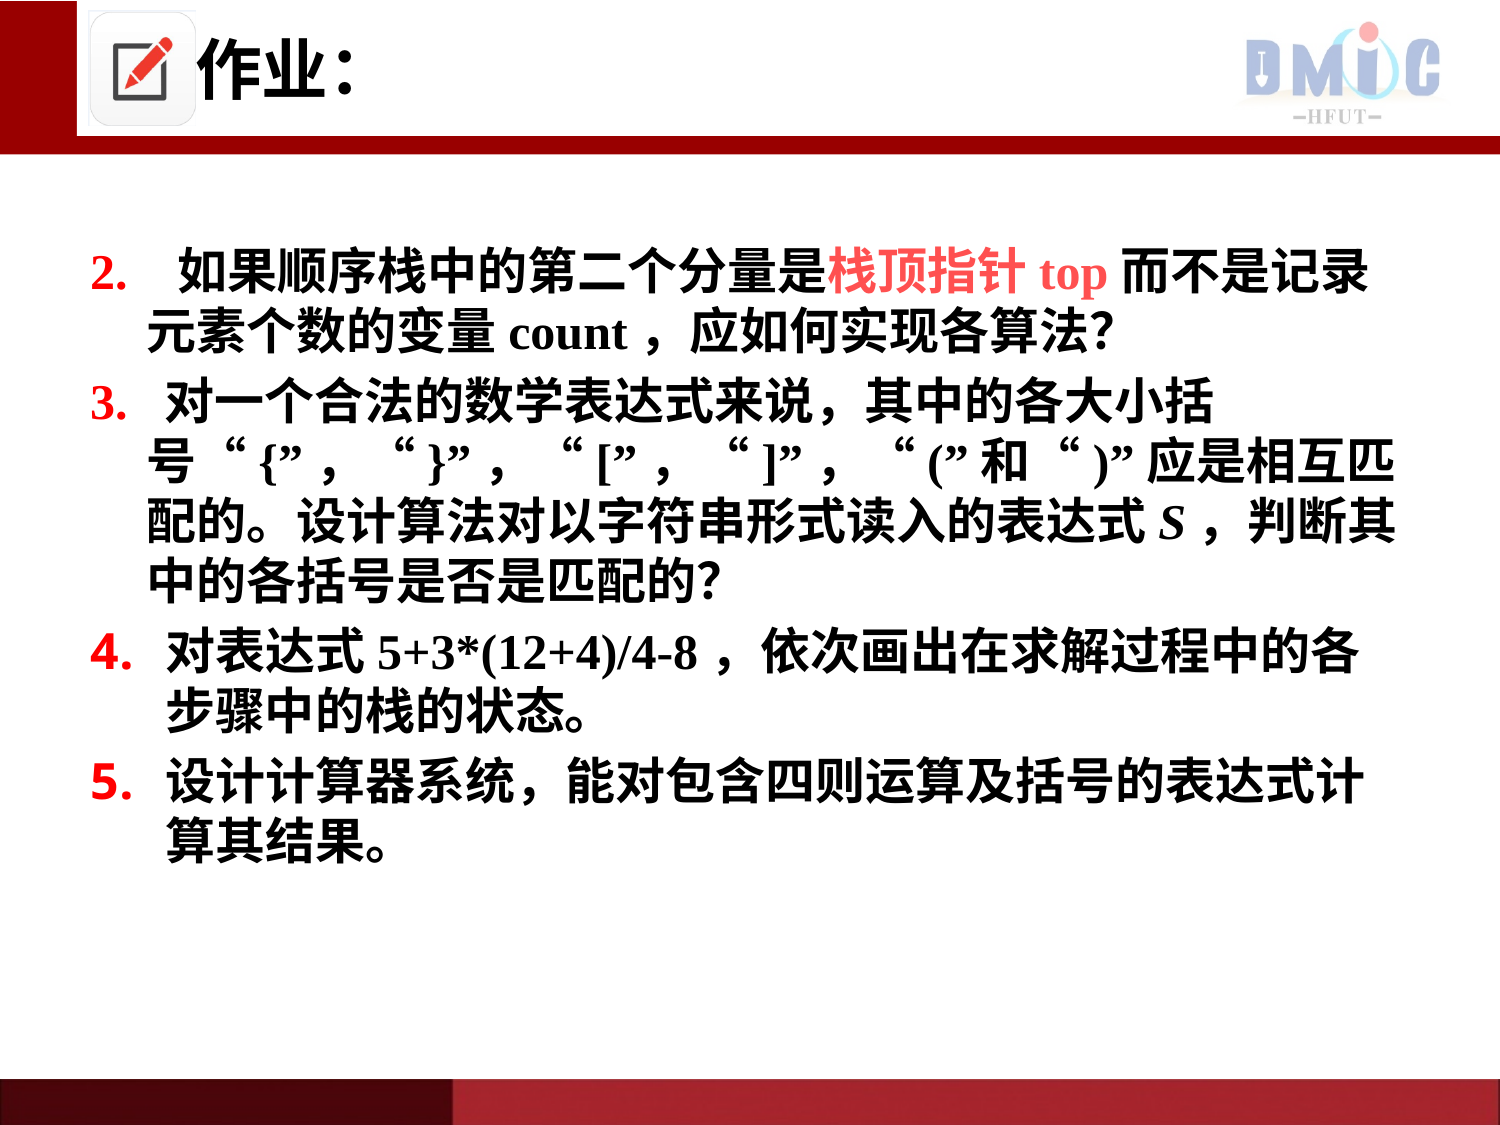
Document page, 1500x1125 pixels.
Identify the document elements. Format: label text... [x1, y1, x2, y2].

list 2. 如果顺序栈中的第二个分量是栈顶指针top而不是记录元素个数的变量count，应如何实现各算法？ 3. 对一个合法的数学表达式来说，其中的各大小括号“{”，“}”，“[”，“]”，“(”和“)”应是相互匹配的。设计算法对以字符串形式读入的表达式S，判断其中的各括号是否是匹配的？ 对表达式5+3*(12+4)/4-8，依次画出在求解过程中的各步骤中的栈的状态。 设计计算器系统，能对包含四则运算及括号的表达式计算其结果。 [74, 231, 1426, 1000]
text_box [88, 10, 413, 126]
picture [0, 1079, 1500, 1125]
